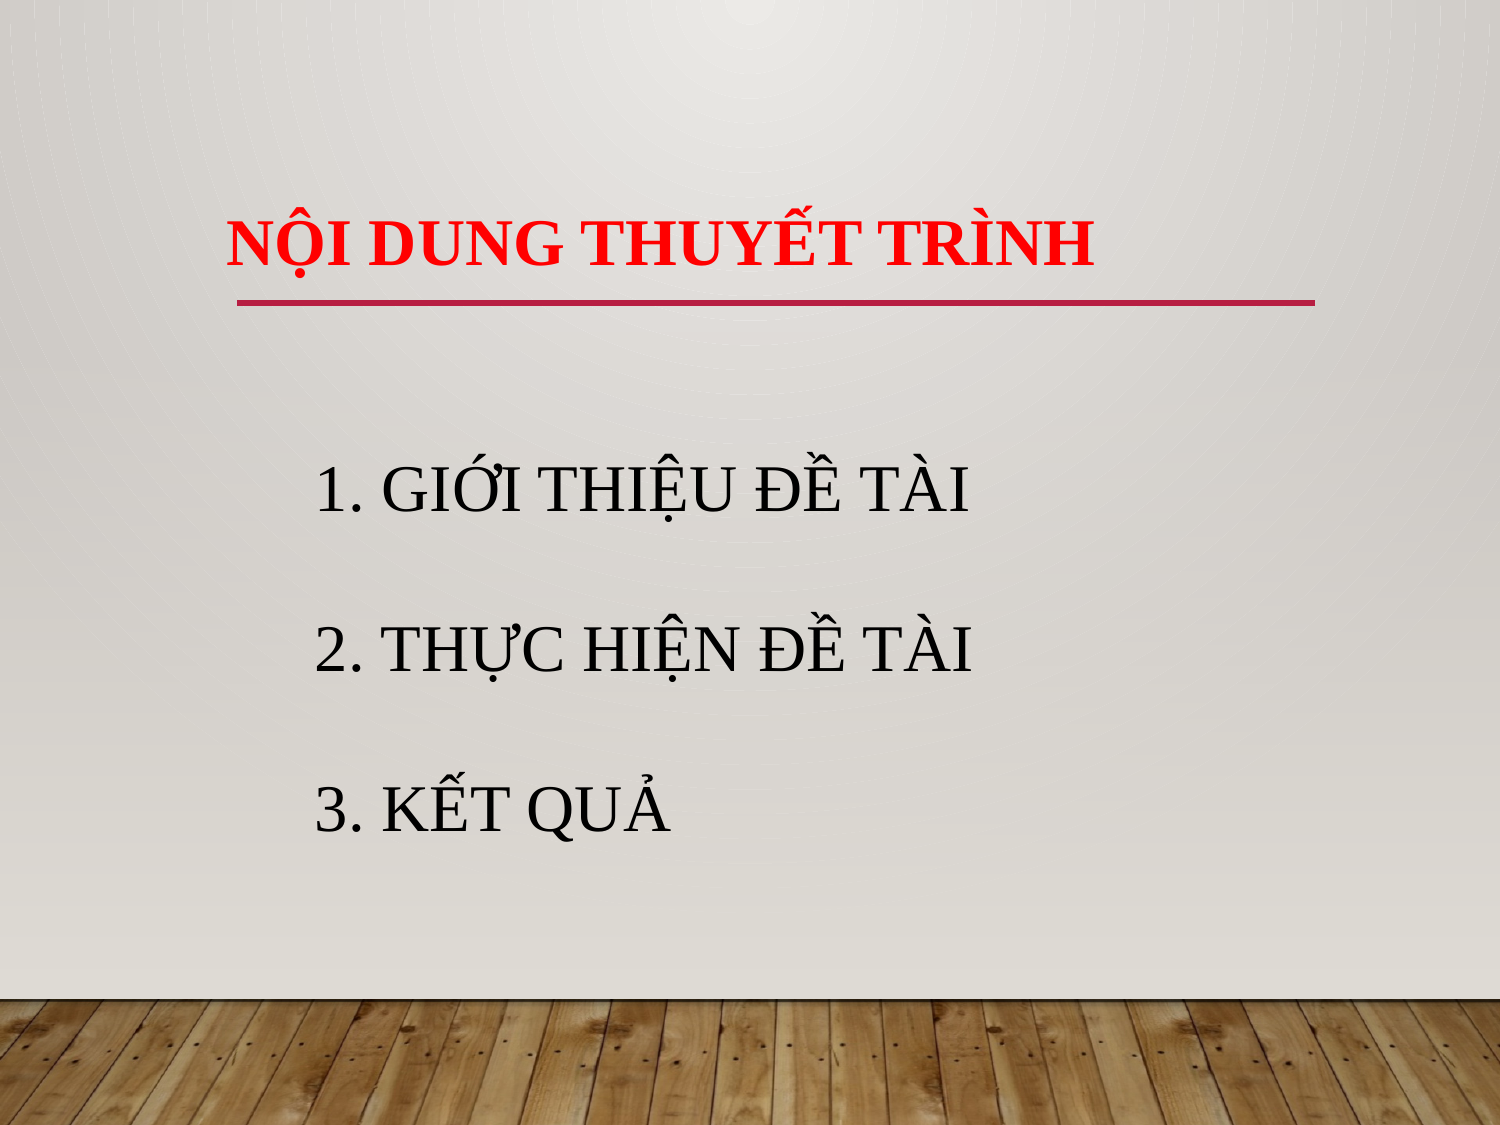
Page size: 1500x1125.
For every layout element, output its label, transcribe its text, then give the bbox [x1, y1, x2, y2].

text_box 1. GIỚI THIỆU ĐỀ TÀI 2. THỰC HIỆN ĐỀ TÀI 3. KẾT QUẢ [300, 437, 1100, 852]
title NỘI DUNG THUYẾT TRÌNH [211, 200, 1289, 373]
picture [0, 999, 1500, 1125]
